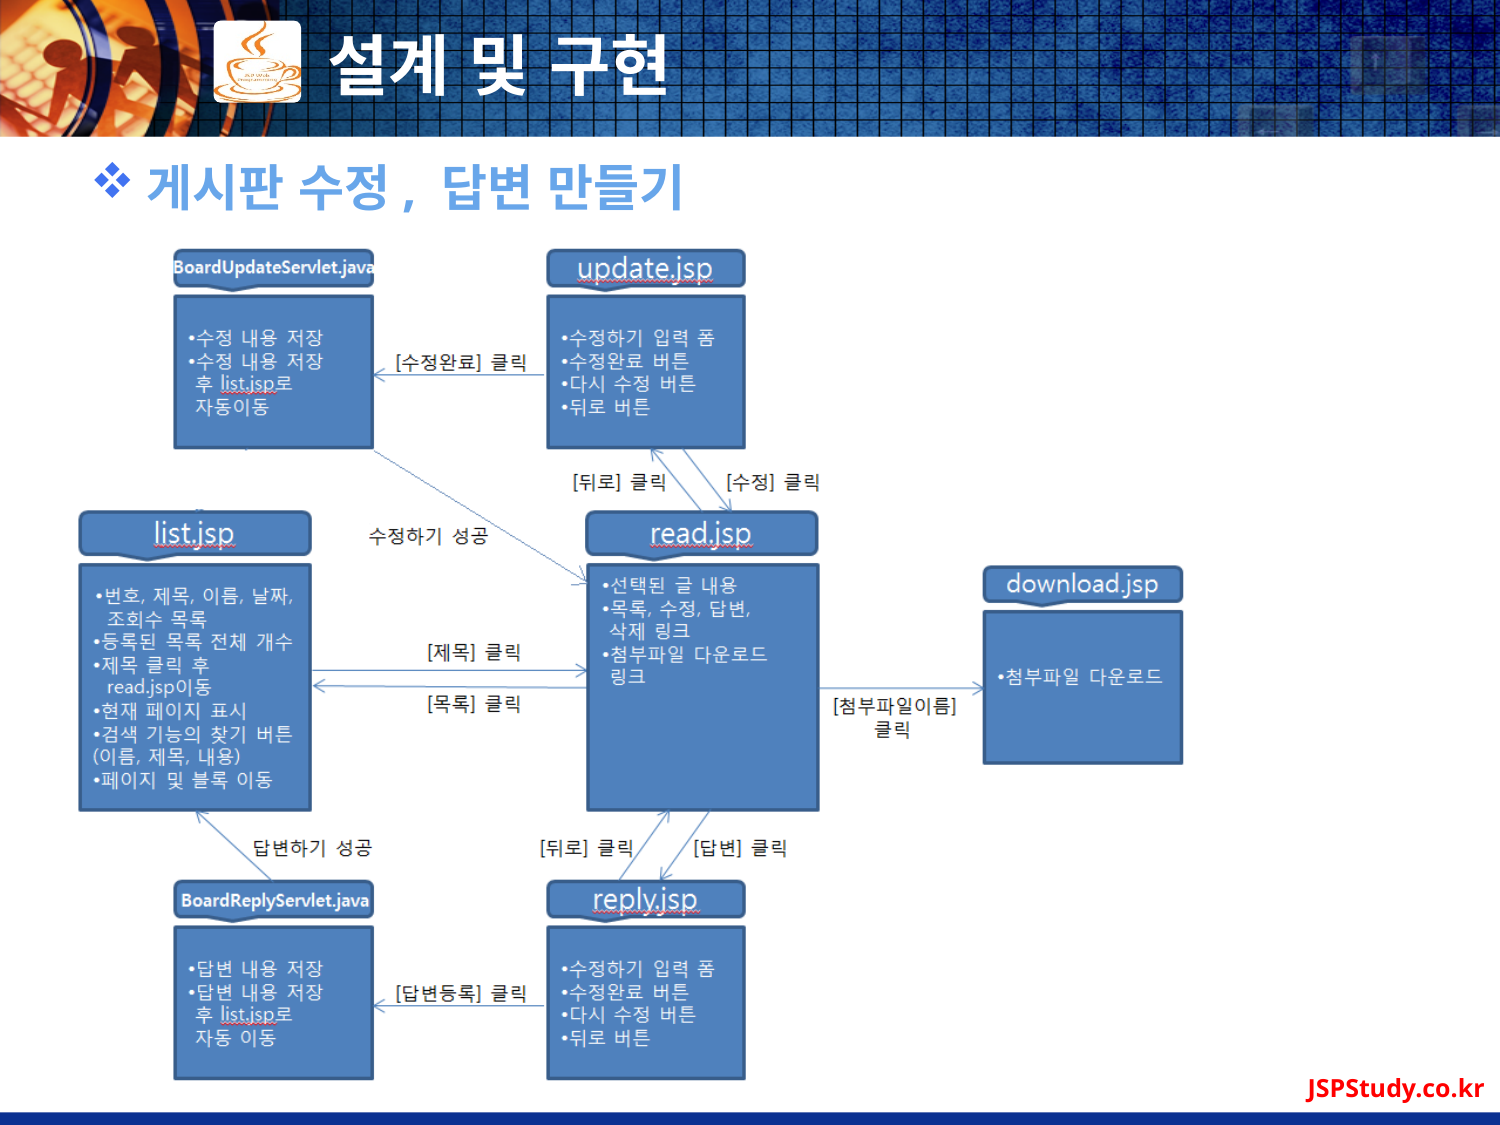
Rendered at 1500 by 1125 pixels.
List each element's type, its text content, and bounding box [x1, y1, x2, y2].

title 설계 및 구현 [312, 17, 1388, 111]
picture [74, 243, 1188, 1086]
footer JSPStudy.co.kr [1024, 1064, 1500, 1118]
text_box 게시판 수정, 답변 만들기 [74, 149, 1425, 244]
picture [0, 0, 1500, 138]
